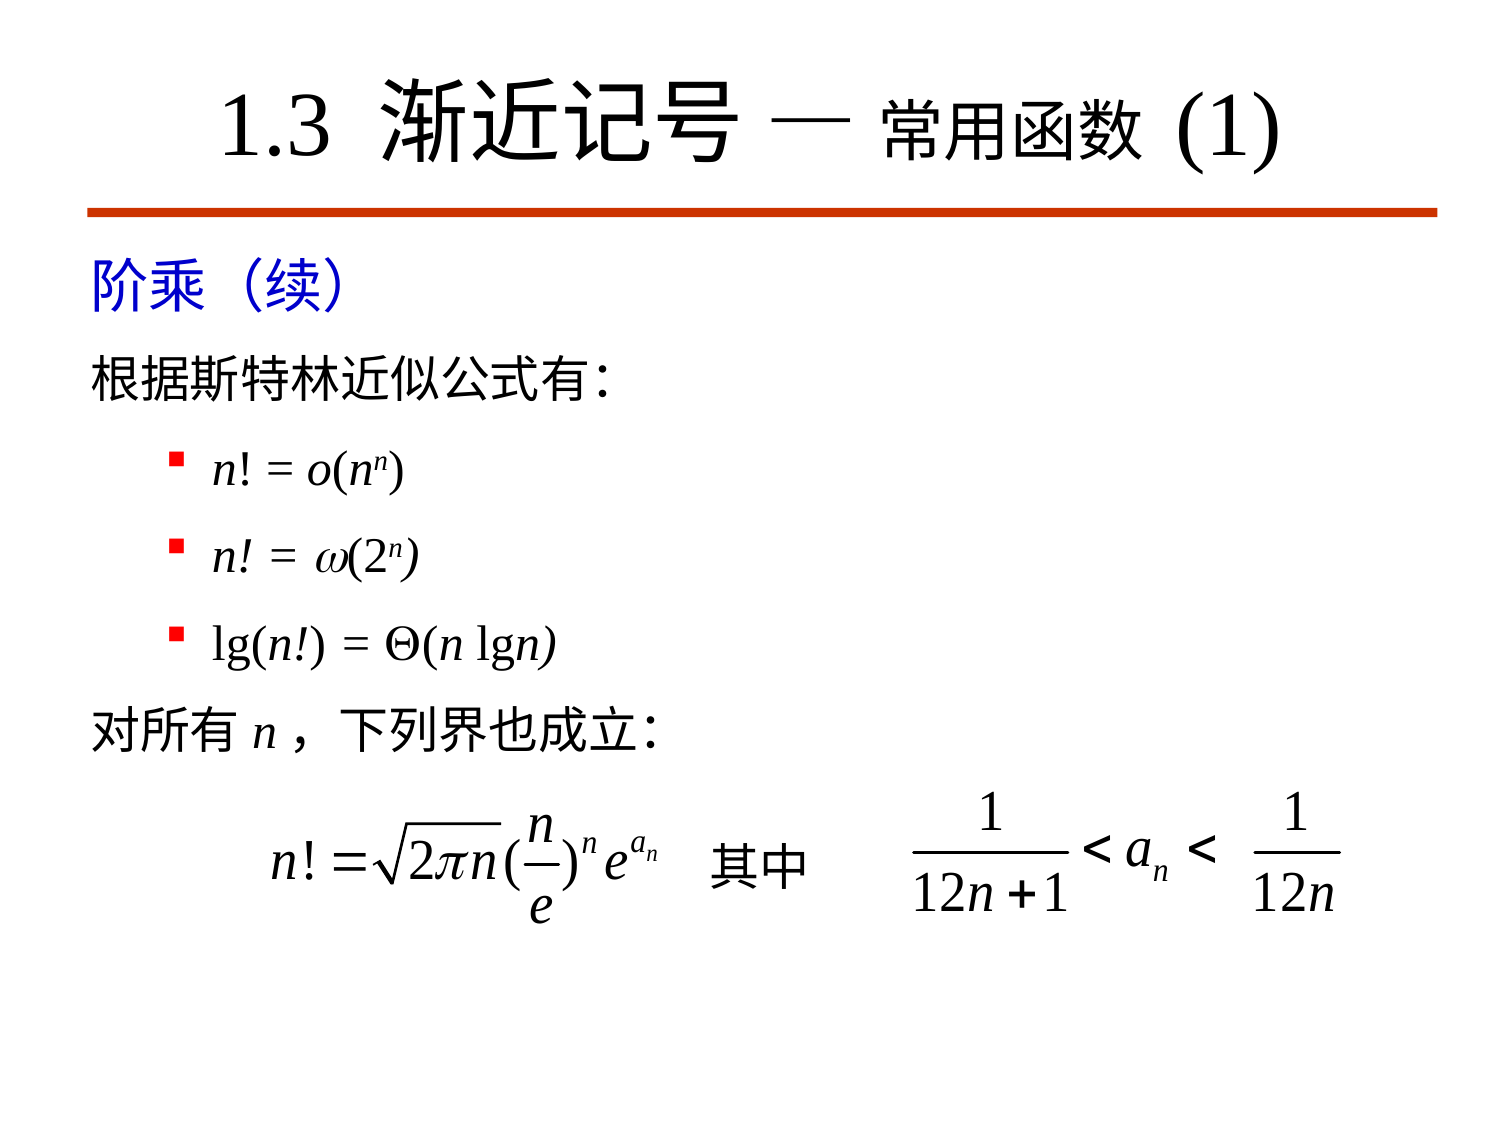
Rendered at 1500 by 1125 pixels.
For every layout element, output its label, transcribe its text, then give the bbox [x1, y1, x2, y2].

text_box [904, 774, 1353, 925]
list 阶乘（续） 根据斯特林近似公式有： n! = o(nn) n! = (2n) lg(n!) = (n lgn) 对所有n，下列界也成立： 其中 [75, 249, 1350, 1088]
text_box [262, 787, 693, 938]
title 1.3 渐近记号 — 常用函数 (1) [112, 24, 1388, 213]
